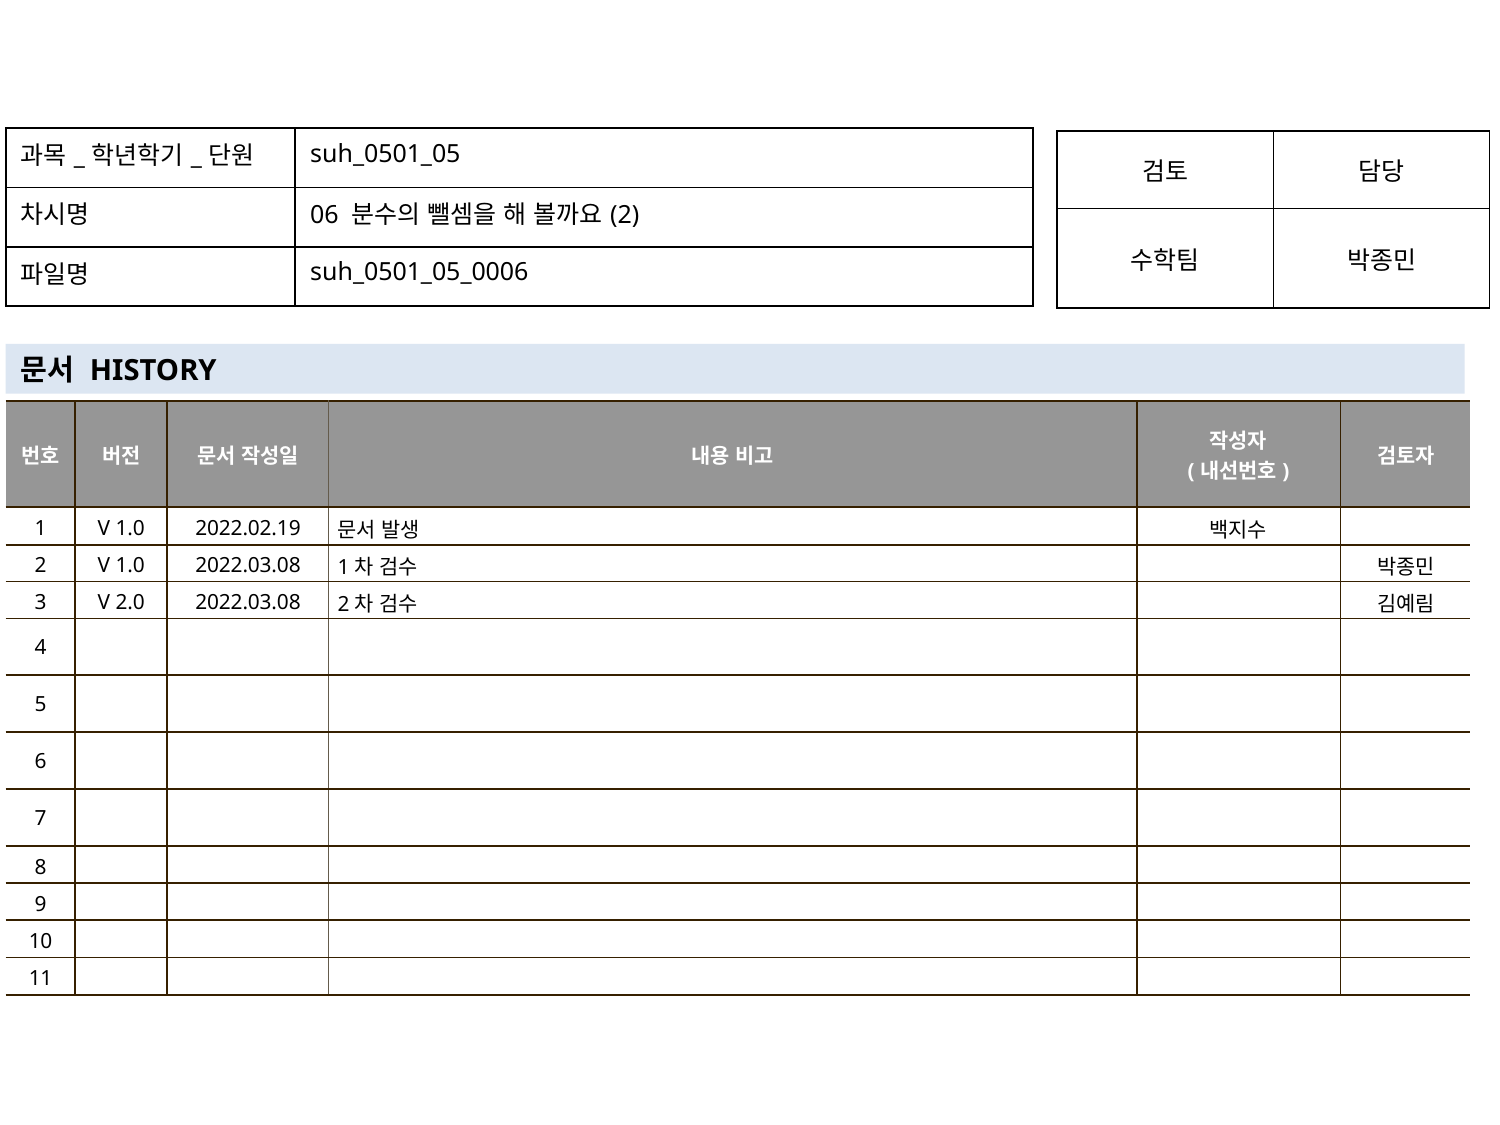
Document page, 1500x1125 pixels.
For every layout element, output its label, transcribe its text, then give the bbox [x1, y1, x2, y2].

table_header 과목_학년학기_단원 [7, 129, 294, 187]
table_cell [1138, 884, 1340, 919]
table_cell 7 [6, 790, 74, 845]
table_header 검토자 [1341, 402, 1470, 506]
table_header 문서 작성일 [168, 402, 328, 506]
table_cell [76, 790, 166, 845]
table_cell 김예림 [1341, 582, 1470, 618]
table_cell [1341, 884, 1470, 919]
table_cell V 2.0 [76, 582, 166, 618]
table_header 버전 [76, 402, 166, 506]
table_cell [168, 619, 328, 674]
table_cell 백지수 [1138, 508, 1340, 544]
table_cell [1341, 958, 1470, 994]
table_cell 06 분수의 뺄셈을 해 볼까요(2) [296, 188, 1032, 246]
table_cell 박종민 [1274, 209, 1489, 307]
table_cell [329, 847, 1136, 882]
table_cell 차시명 [7, 188, 294, 246]
table_cell [1138, 733, 1340, 788]
table_cell [329, 619, 1136, 674]
table_cell [329, 958, 1136, 994]
table_cell 2022.03.08 [168, 582, 328, 618]
table_cell [168, 676, 328, 731]
table_cell [1341, 847, 1470, 882]
table_cell 2차 검수 [329, 582, 1136, 618]
table_cell [76, 676, 166, 731]
table_cell [1138, 958, 1340, 994]
table_cell [168, 847, 328, 882]
table_cell [1138, 921, 1340, 957]
table_cell 수학팀 [1058, 209, 1273, 307]
table_cell 6 [6, 733, 74, 788]
table_cell 2022.02.19 [168, 508, 328, 544]
table_cell [76, 884, 166, 919]
table_cell [329, 921, 1136, 957]
table_cell [1341, 676, 1470, 731]
table_cell [1138, 619, 1340, 674]
table_cell [1138, 546, 1340, 581]
table_header 번호 [6, 402, 74, 506]
table_cell [1138, 582, 1340, 618]
table_cell [329, 733, 1136, 788]
table_cell 2 [6, 546, 74, 581]
table_cell 5 [6, 676, 74, 731]
table_cell [168, 790, 328, 845]
table_cell [168, 884, 328, 919]
table_cell [1341, 790, 1470, 845]
table_cell [76, 847, 166, 882]
table_cell [1341, 733, 1470, 788]
table_cell 1차 검수 [329, 546, 1136, 581]
table_cell [329, 884, 1136, 919]
table_header 검토 [1058, 132, 1273, 208]
table_cell [1341, 508, 1470, 544]
table_cell 3 [6, 582, 74, 618]
table_cell [76, 619, 166, 674]
text_box 문서 HISTORY [5, 343, 1465, 394]
table_cell [76, 958, 166, 994]
table_cell V 1.0 [76, 546, 166, 581]
table_cell [1138, 847, 1340, 882]
table_cell [329, 790, 1136, 845]
table_cell 4 [6, 619, 74, 674]
table_cell [1138, 790, 1340, 845]
table_cell [168, 921, 328, 957]
table_cell 1 [6, 508, 74, 544]
table_header 담당 [1274, 132, 1489, 208]
table_cell 9 [6, 884, 74, 919]
table_cell [1138, 676, 1340, 731]
table_cell [1341, 921, 1470, 957]
table_header 작성자 (내선번호) [1138, 402, 1340, 506]
table_cell [1341, 619, 1470, 674]
table_cell [76, 921, 166, 957]
table_cell 2022.03.08 [168, 546, 328, 581]
table_cell 박종민 [1341, 546, 1470, 581]
table_cell suh_0501_05_0006 [296, 248, 1032, 305]
table_cell V 1.0 [76, 508, 166, 544]
table_header suh_0501_05 [296, 129, 1032, 187]
table_cell 파일명 [7, 248, 294, 305]
table_cell [76, 733, 166, 788]
table_cell 11 [6, 958, 74, 994]
table_header 내용 비고 [329, 402, 1136, 506]
table_cell 문서 발생 [329, 508, 1136, 544]
table_cell 10 [6, 921, 74, 957]
table_cell 8 [6, 847, 74, 882]
table_cell [168, 733, 328, 788]
table_cell [329, 676, 1136, 731]
table_cell [168, 958, 328, 994]
